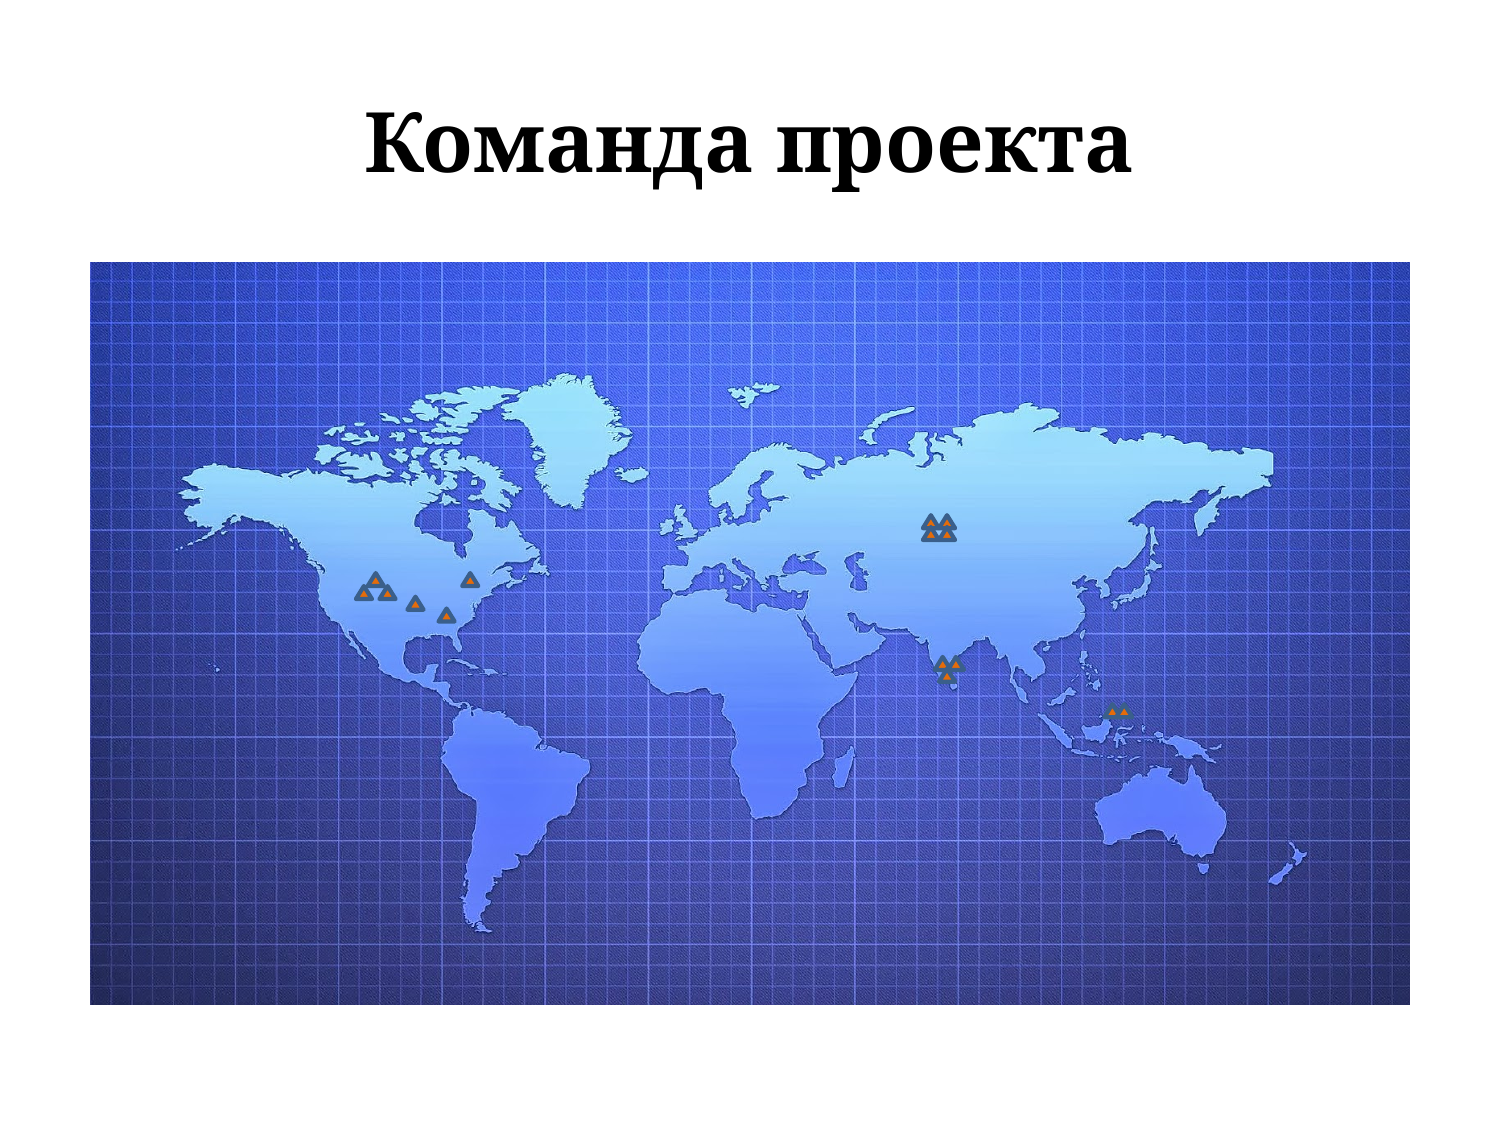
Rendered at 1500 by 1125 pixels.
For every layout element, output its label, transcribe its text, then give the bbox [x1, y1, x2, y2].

title Команда проекта [75, 45, 1425, 233]
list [89, 262, 1411, 1006]
